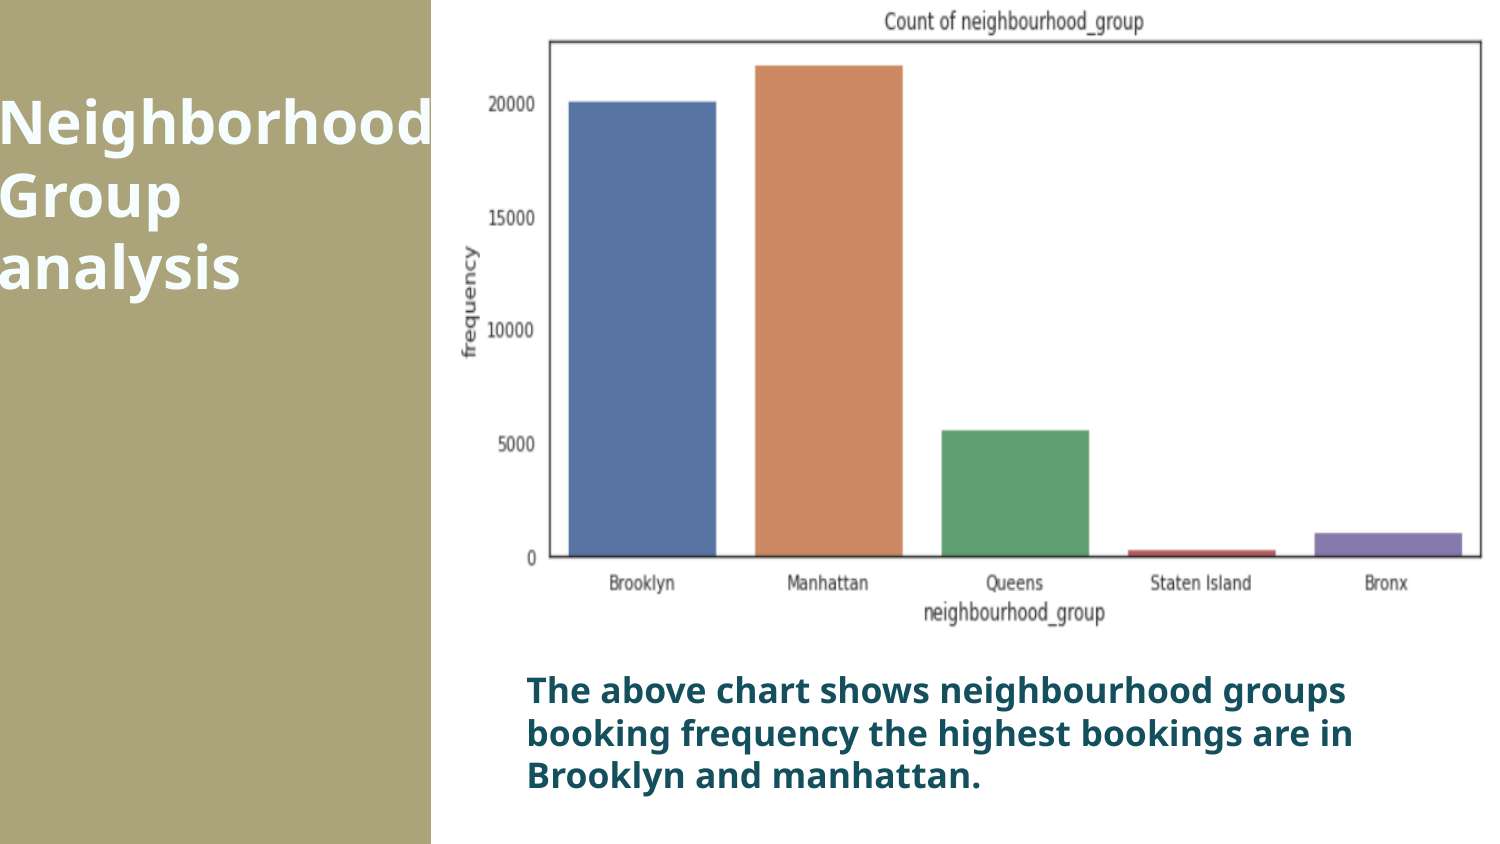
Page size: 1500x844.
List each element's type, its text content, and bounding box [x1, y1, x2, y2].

text_box The above chart shows neighbourhood groups booking frequency the highest bookings are in Brooklyn and manhattan. [511, 669, 1396, 804]
picture [0, 0, 432, 844]
picture [441, 0, 1500, 661]
